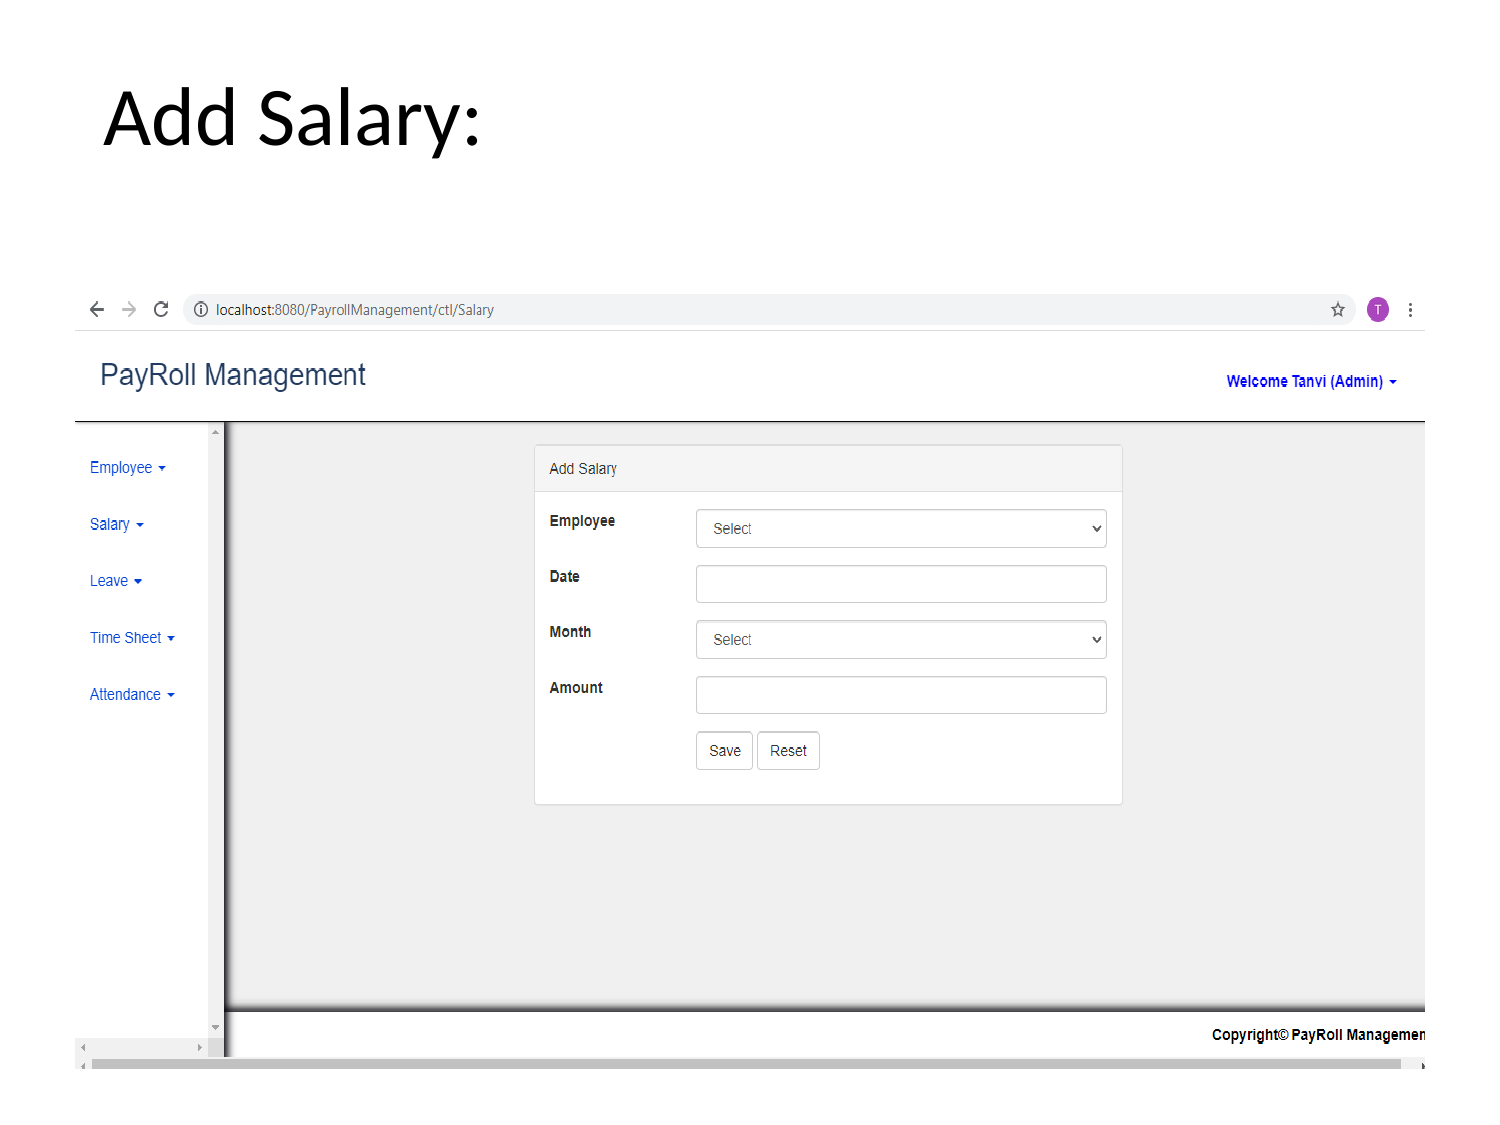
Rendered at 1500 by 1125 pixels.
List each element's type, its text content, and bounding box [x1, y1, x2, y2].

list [74, 294, 1426, 1069]
text_box Add Salary: [88, 54, 1239, 170]
